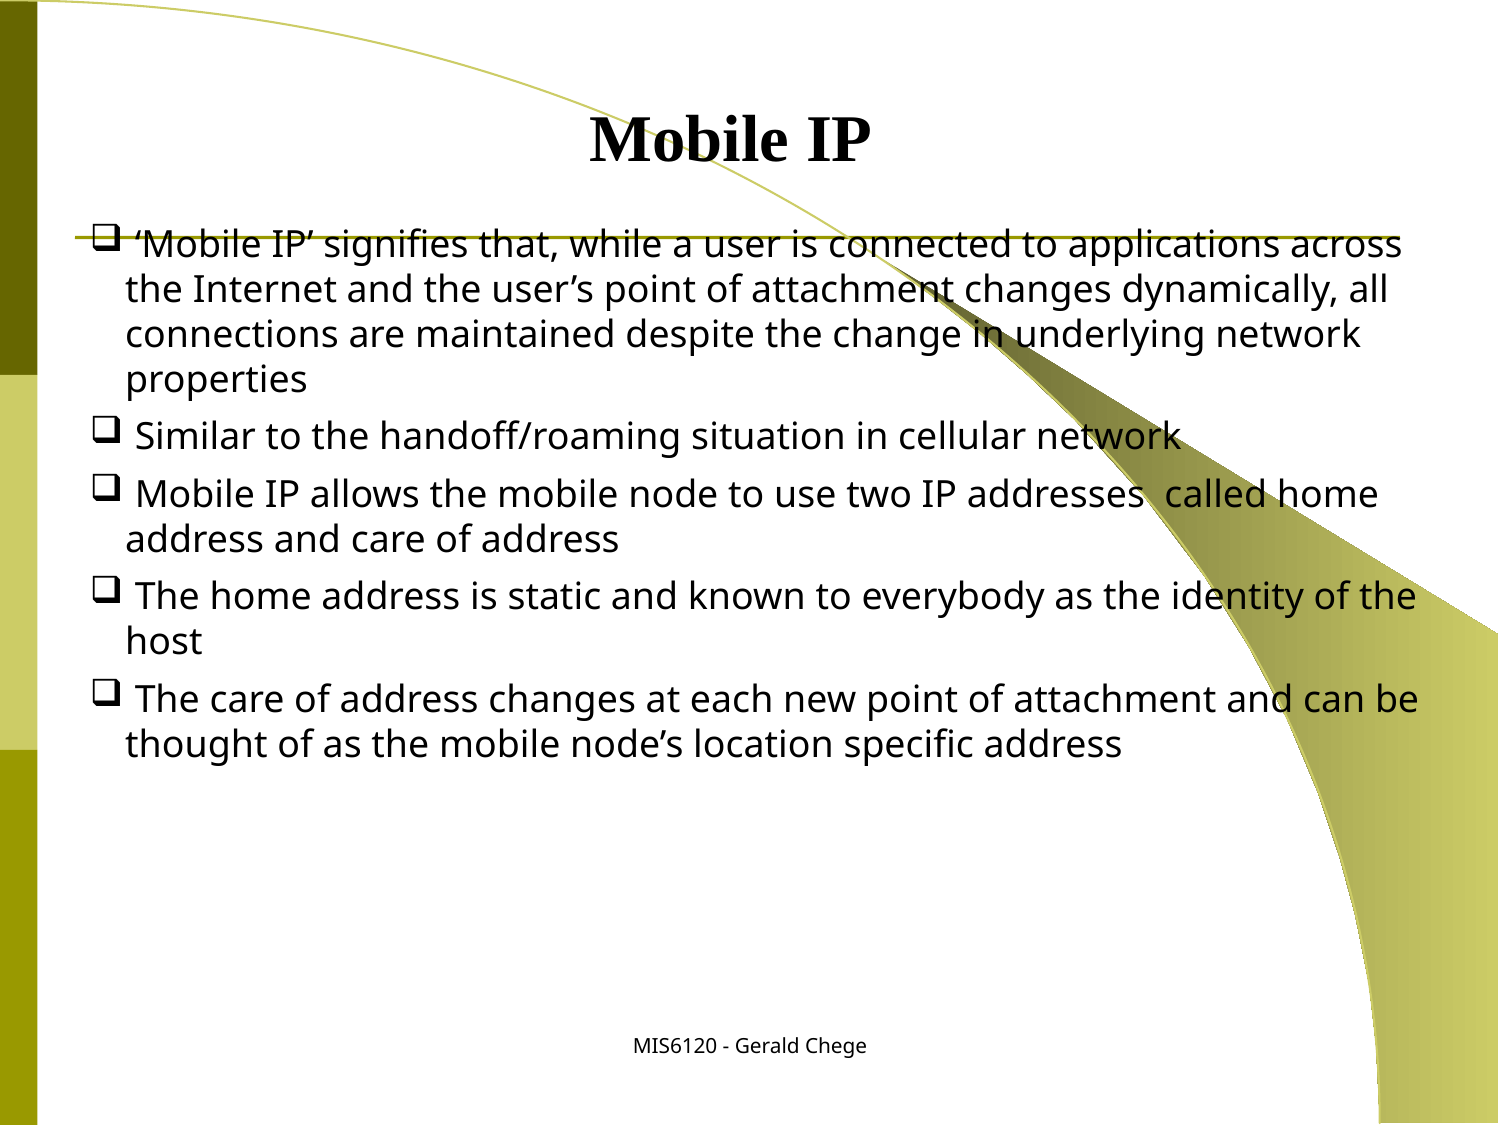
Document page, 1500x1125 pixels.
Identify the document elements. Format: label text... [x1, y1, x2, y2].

text_box ‘Mobile IP’ signifies that, while a user is connected to applications across the Internet and the user’s point of attachment changes dynamically, all connections are maintained despite the change in underlying network properties Similar to the handoff/roaming situation in cellular network Mobile IP allows the mobile node to use two IP addresses called home address and care of address The home address is static and known to everybody as the identity of the host The care of address changes at each new point of attachment and can be thought of as the mobile node’s location specific address [74, 212, 1438, 773]
text_box Mobile IP [62, 87, 1400, 183]
footer MIS6120 - Gerald Chege [512, 1025, 988, 1100]
